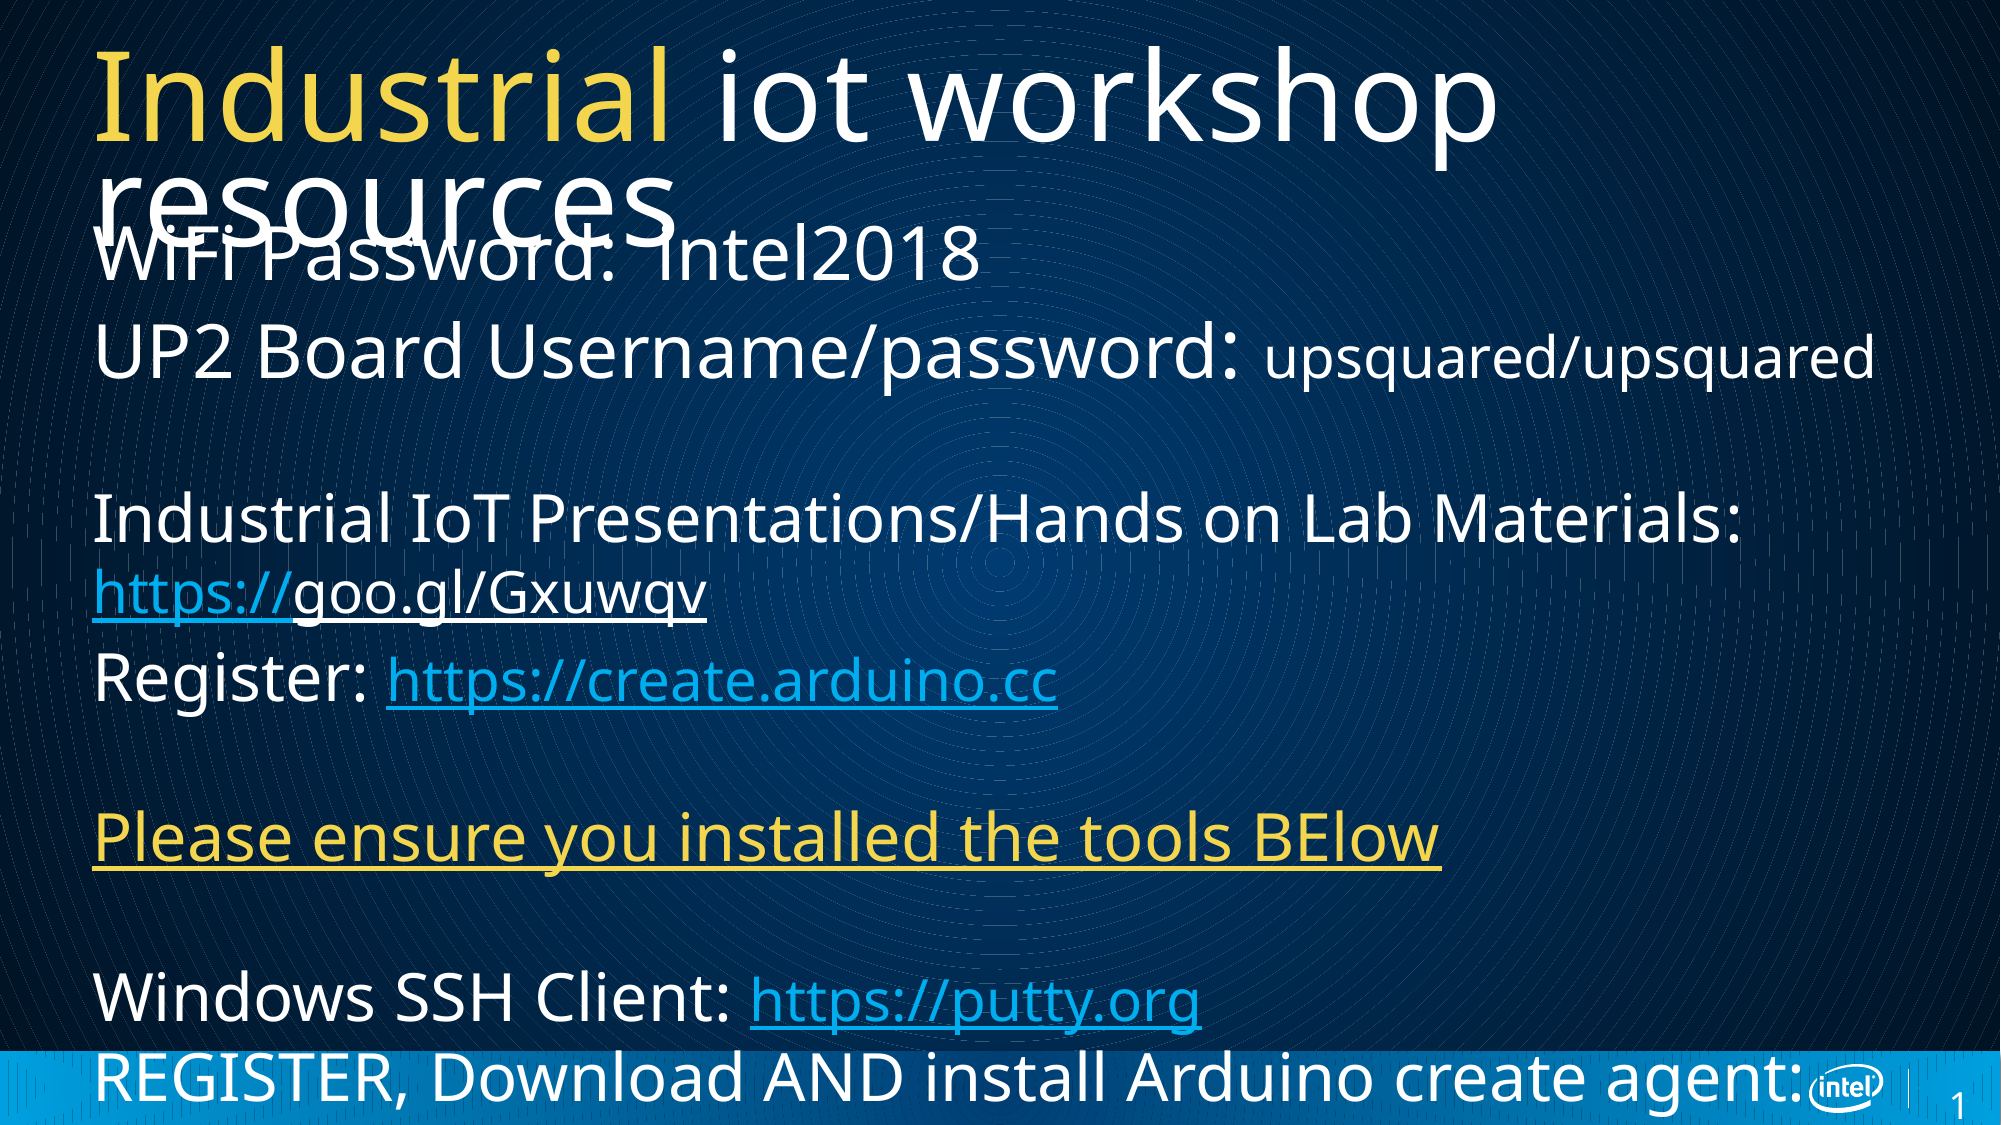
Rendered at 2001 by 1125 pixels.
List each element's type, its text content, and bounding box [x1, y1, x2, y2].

title Industrial iot workshop resources [77, 49, 1923, 172]
slide_number 1 [1935, 1074, 1964, 1102]
text_box WiFi Password: intel2018 UP2 Board Username/password: upsquared/upsquared Industrial IoT Presentations/Hands on Lab Materials: https://goo.gl/Gxuwqv Register: https://create.arduino.cc Please ensure you installed the tools BElow Windows SSH Client: https://putty.org REGISTER, Download AND install Arduino create agent: https://create.arduino.cc/editor [77, 198, 1923, 1125]
